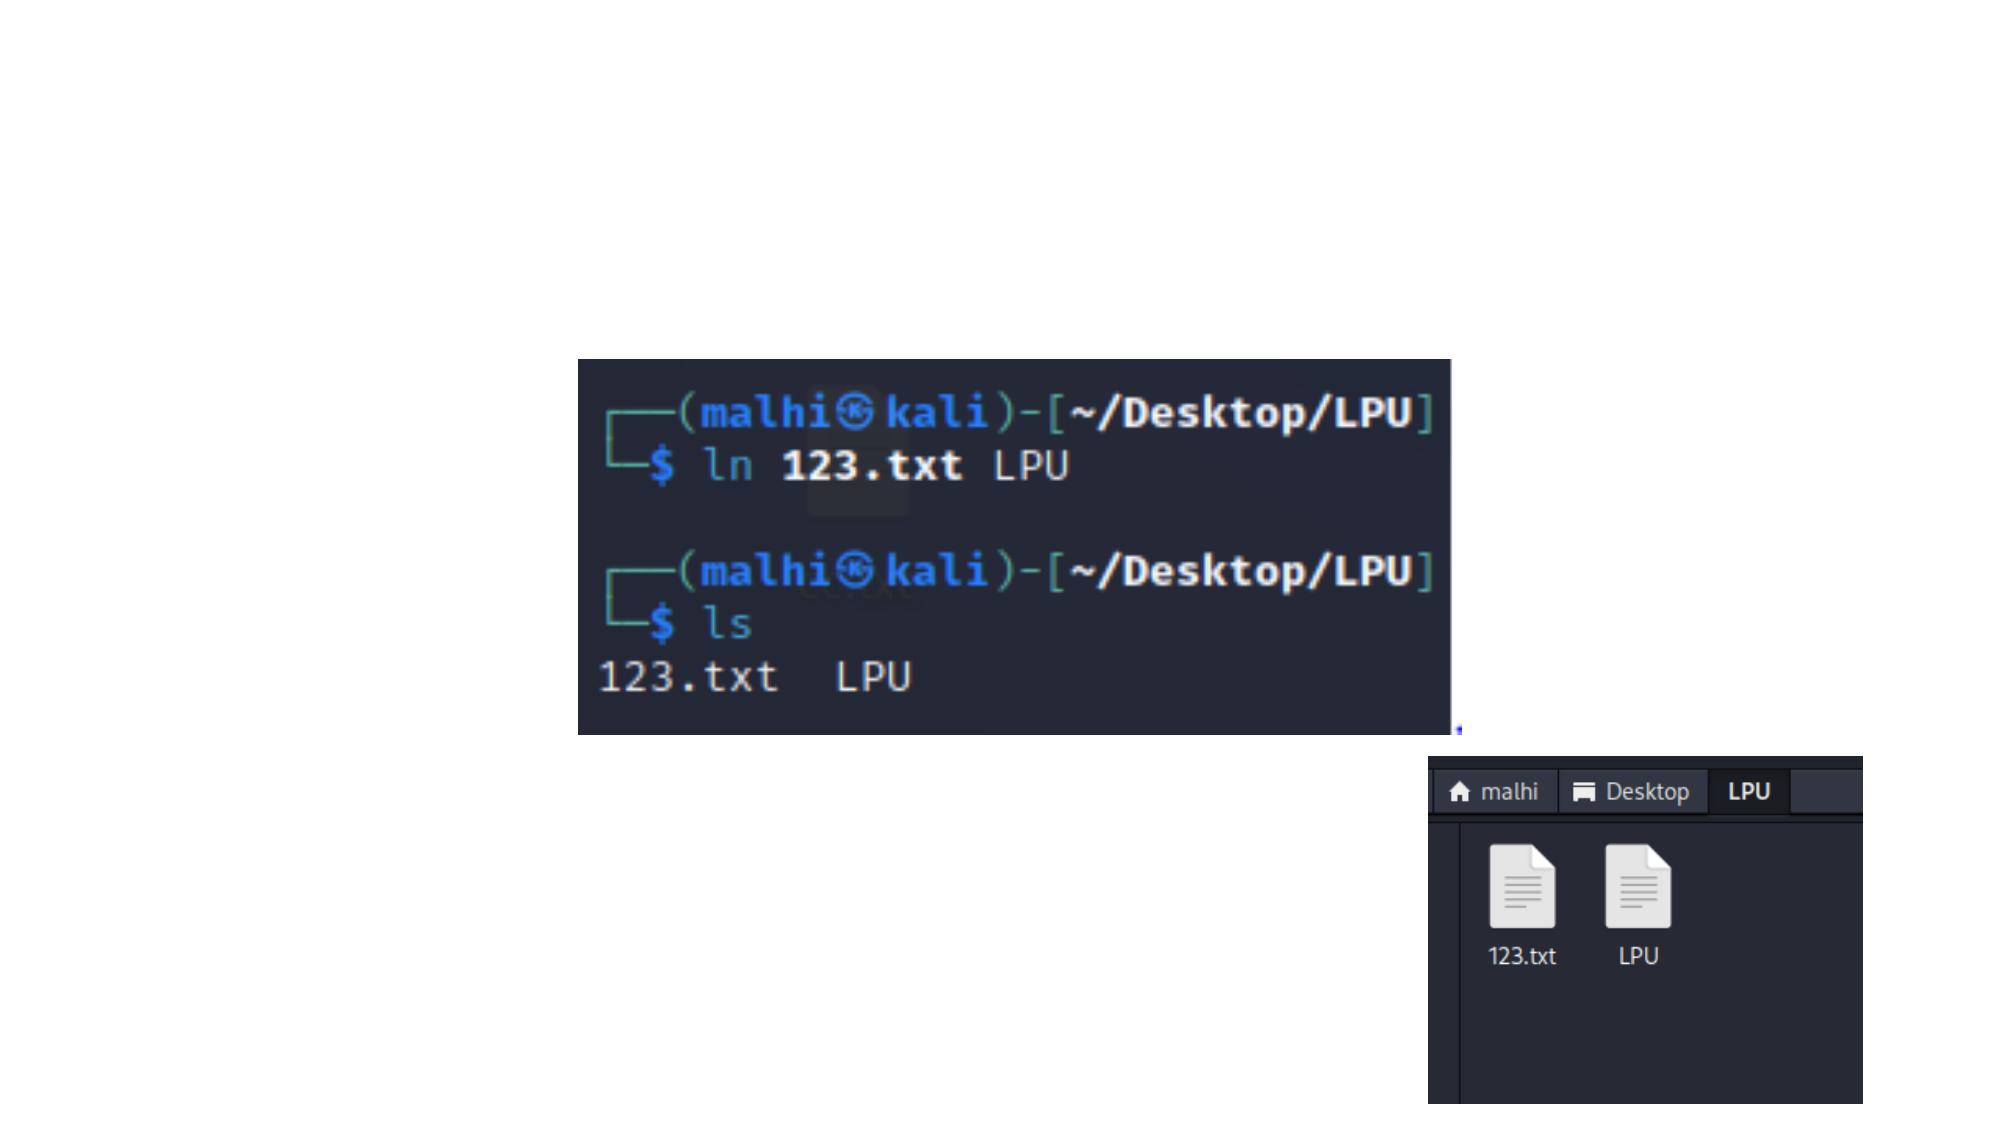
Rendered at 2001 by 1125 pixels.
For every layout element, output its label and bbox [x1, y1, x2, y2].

picture [578, 359, 1463, 735]
picture [1428, 756, 1863, 1104]
